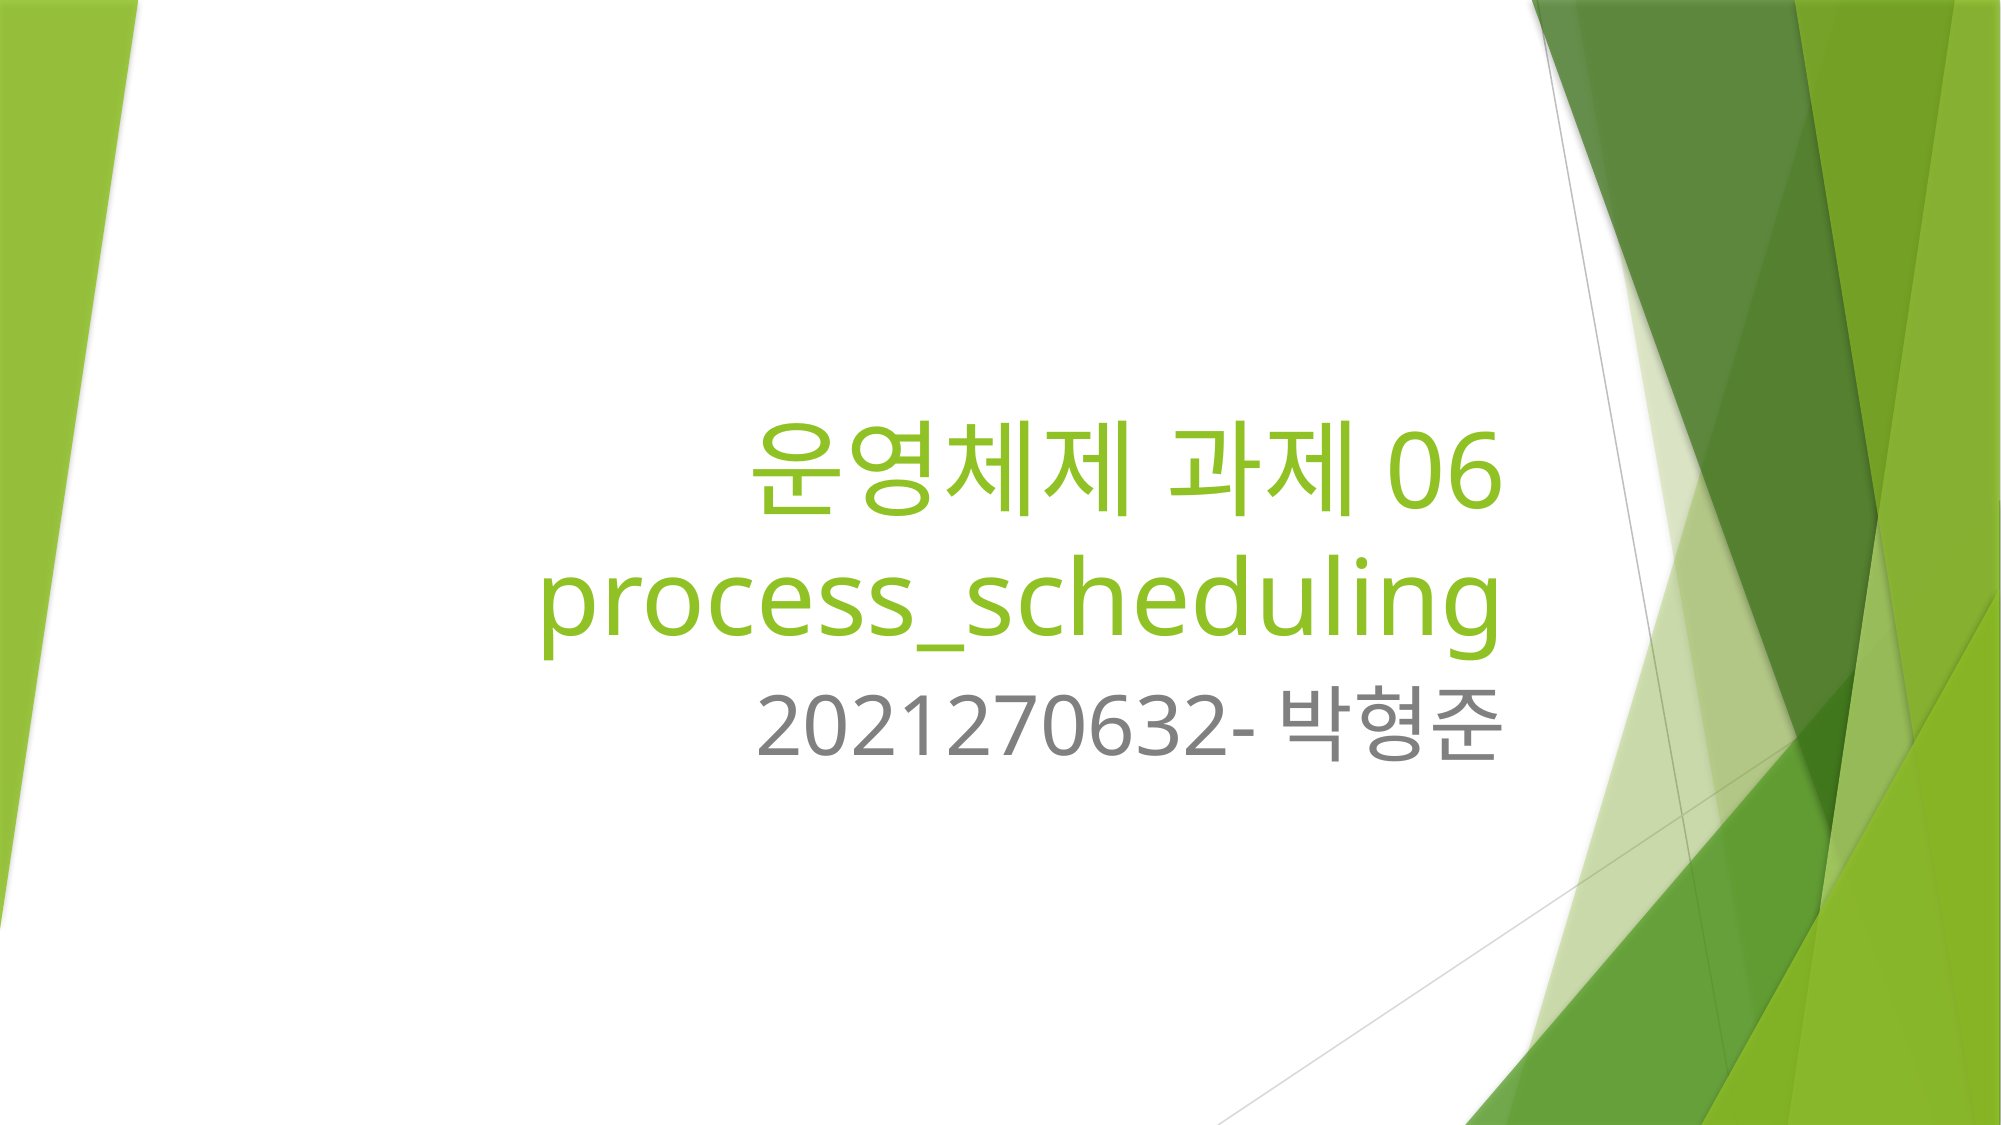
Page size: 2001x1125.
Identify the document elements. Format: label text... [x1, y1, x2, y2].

title 운영체제 과제06 process_scheduling [247, 394, 1522, 664]
subtitle 2021270632-박형준 [247, 664, 1522, 845]
